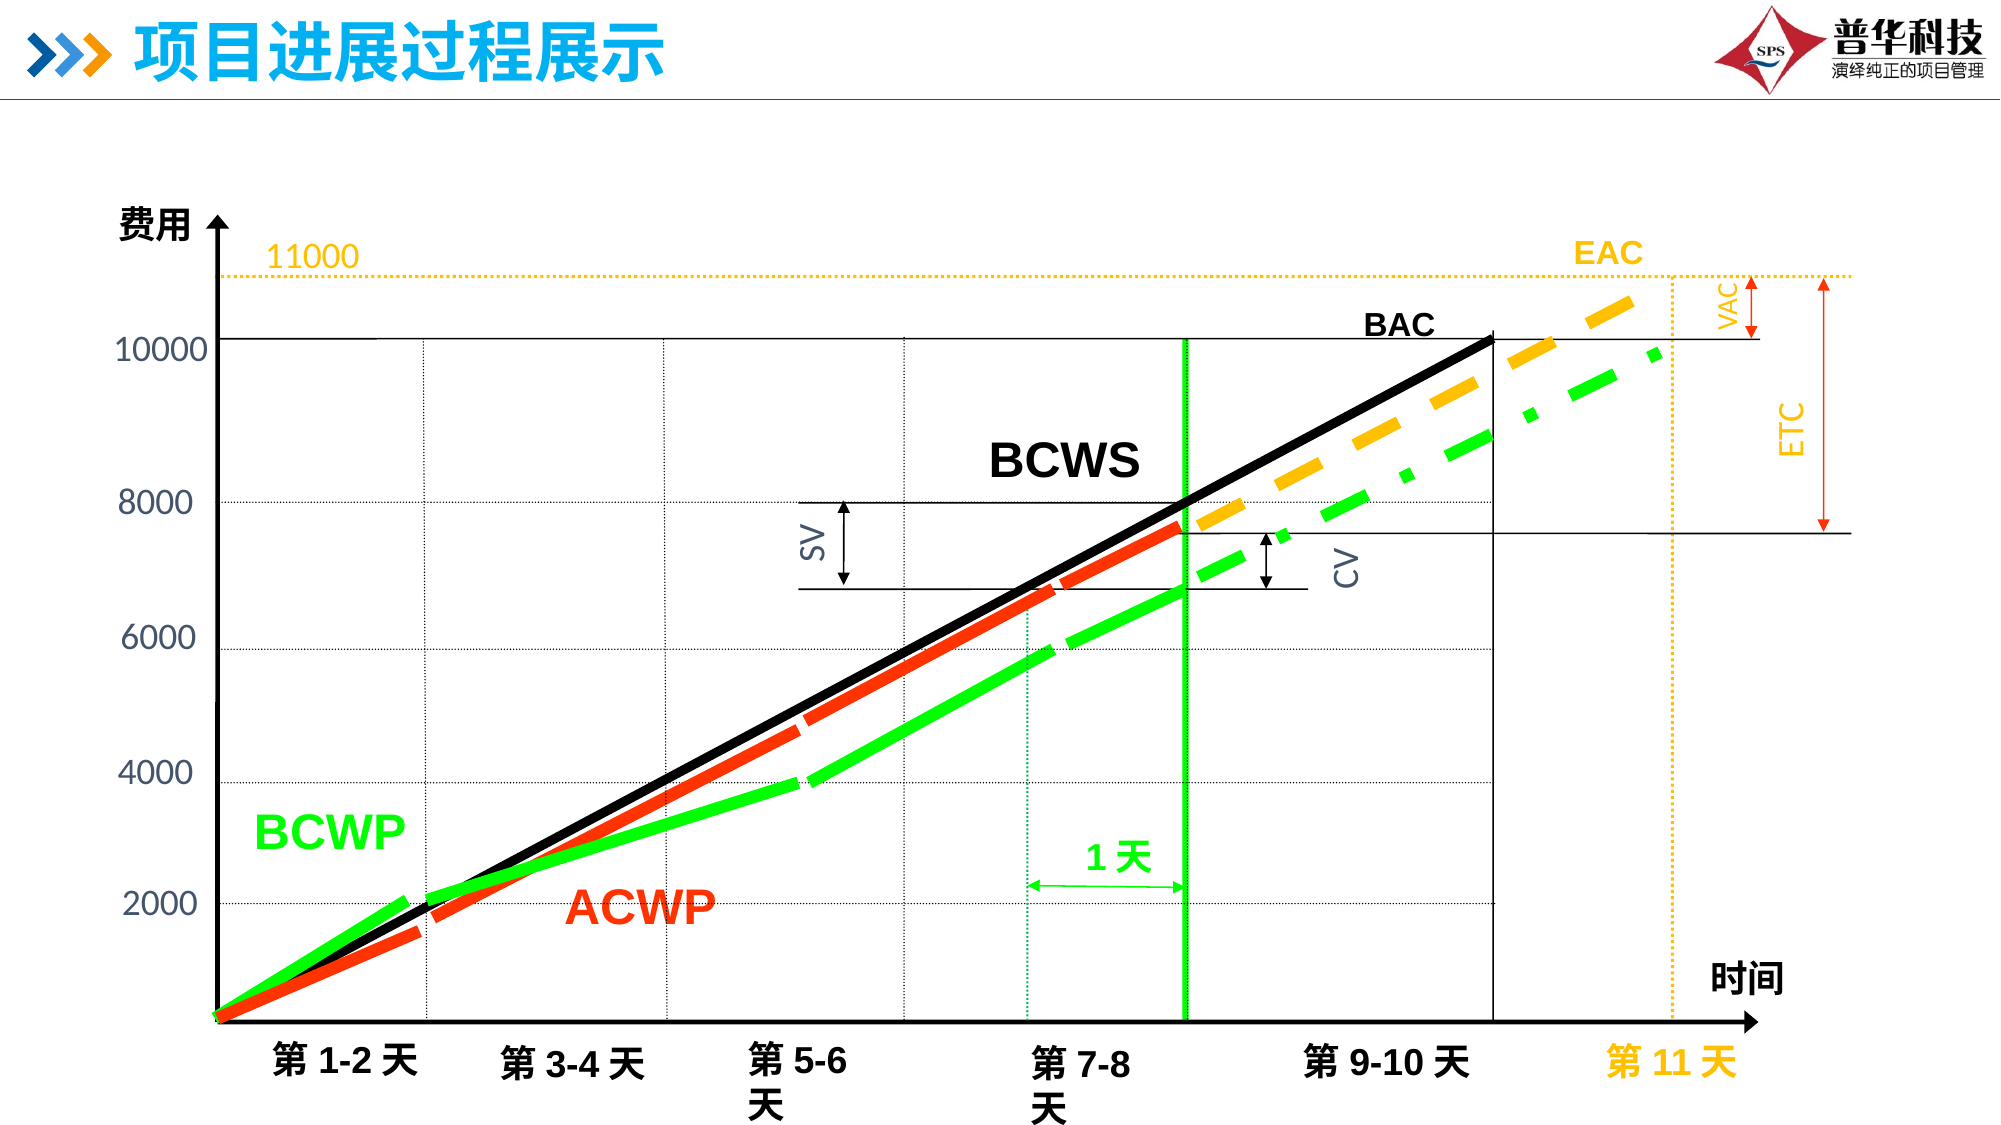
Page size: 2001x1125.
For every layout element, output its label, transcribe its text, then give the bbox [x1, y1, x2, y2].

text_box CV [1313, 491, 1374, 533]
text_box 2000 [106, 870, 214, 931]
text_box 第5-6天 [733, 1028, 904, 1125]
text_box BCWS [891, 421, 1155, 495]
text_box 第11天 [1592, 1031, 1805, 1090]
text_box VAC [1700, 259, 1751, 346]
text_box EAC [1560, 224, 1700, 279]
text_box BCWP [240, 792, 420, 867]
text_box 4000 [102, 739, 209, 800]
text_box [837, 500, 850, 586]
text_box 第7-8天 [1016, 1032, 1188, 1125]
text_box ETC [1758, 376, 1819, 474]
text_box 1天 [1072, 826, 1173, 885]
text_box 8000 [102, 469, 209, 530]
text_box [1259, 532, 1273, 589]
text_box 第9-10天 [1289, 1031, 1494, 1090]
text_box 第1-2天 [258, 1028, 434, 1088]
title 项目进展过程展示 [118, 20, 1736, 91]
text_box BAC [1350, 339, 1490, 350]
text_box [1817, 278, 1830, 532]
text_box 6000 [105, 604, 212, 665]
picture [1703, 4, 1999, 95]
text_box [1028, 879, 1186, 894]
text_box 第3-4天 [485, 1032, 664, 1092]
text_box SV [779, 491, 840, 578]
text_box 10000 [98, 316, 224, 377]
text_box BAC [1350, 296, 1490, 338]
text_box [1751, 276, 1758, 339]
text_box [217, 1011, 1759, 1031]
text_box ACWP [550, 867, 731, 942]
text_box 时间 [1696, 947, 1839, 1007]
text_box 费用 [104, 194, 237, 254]
text_box CV [1313, 534, 1374, 605]
text_box 11000 [257, 216, 369, 292]
